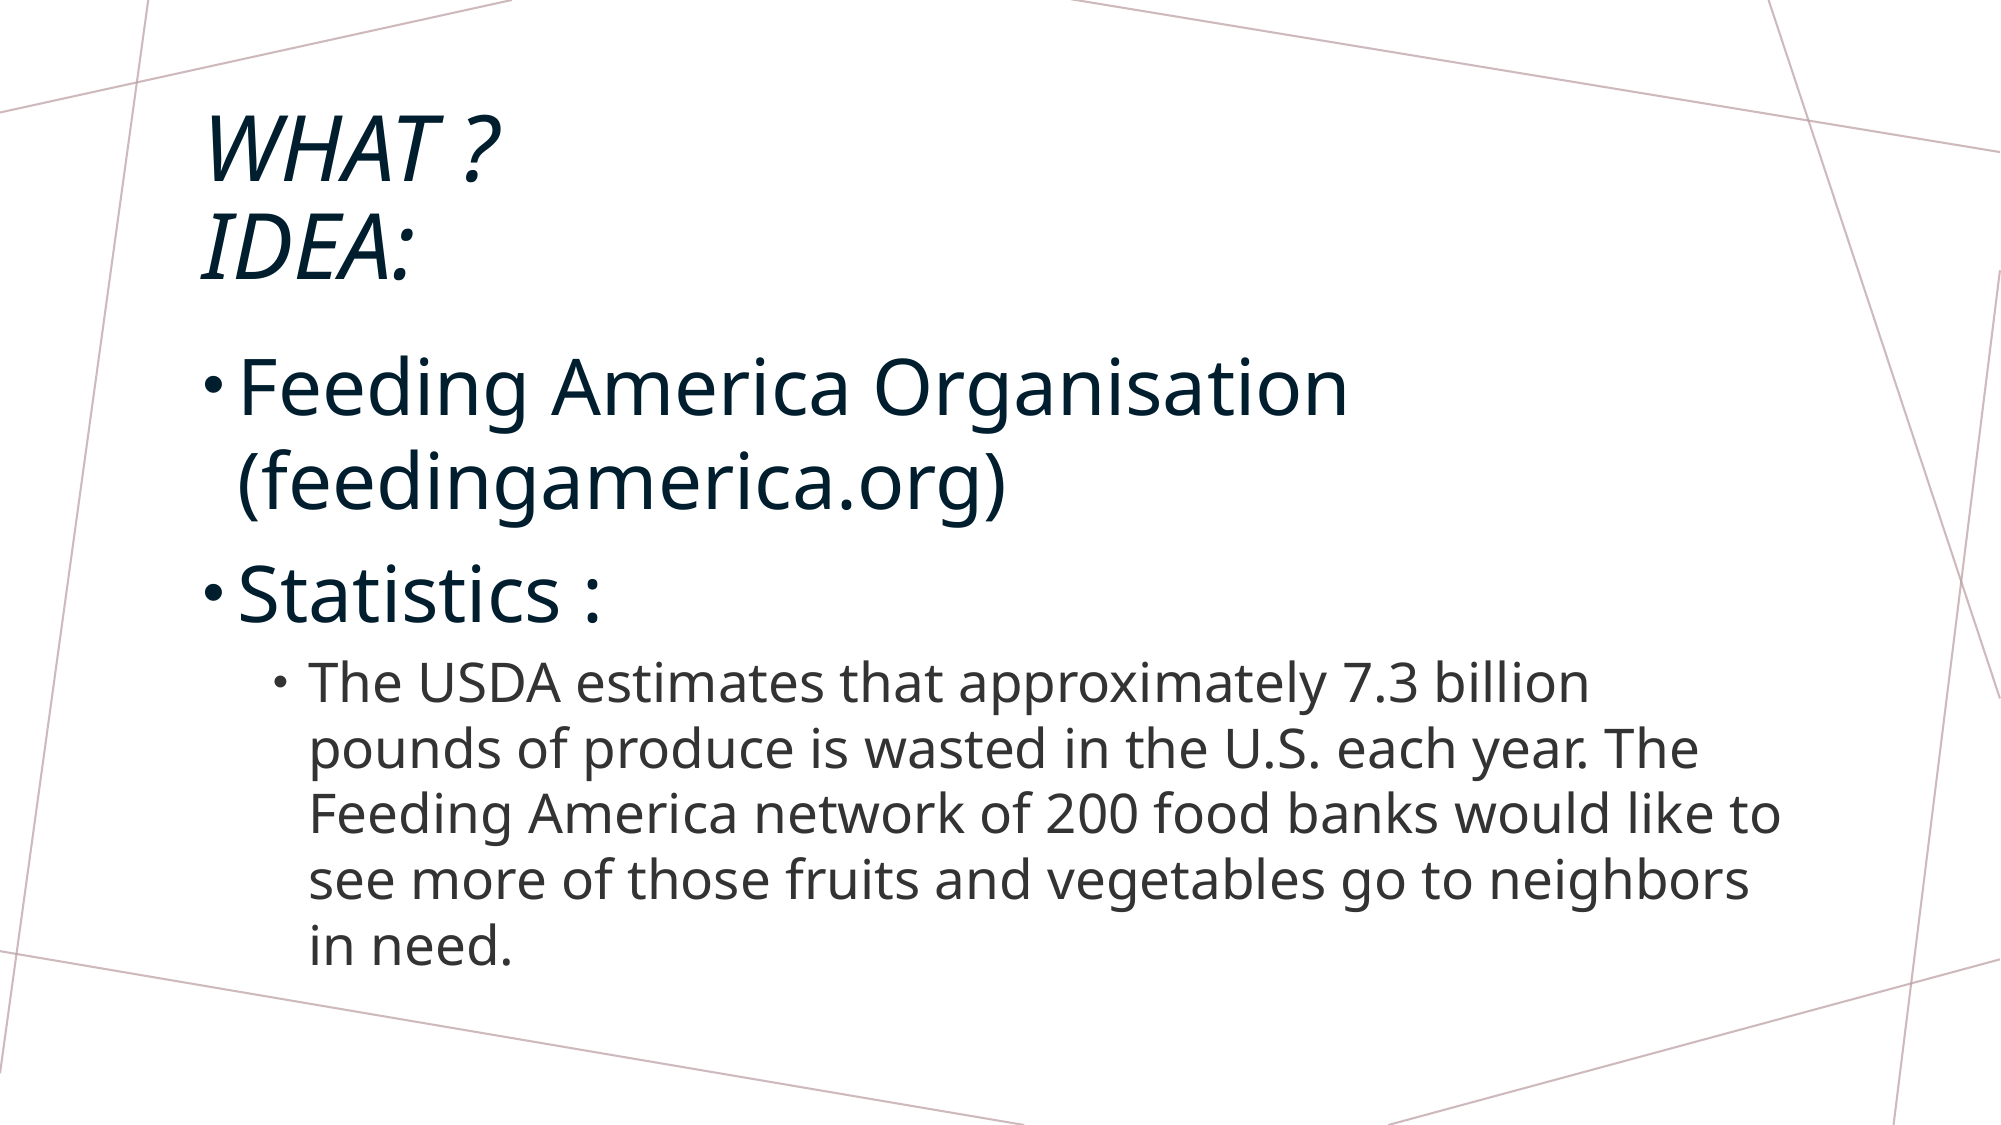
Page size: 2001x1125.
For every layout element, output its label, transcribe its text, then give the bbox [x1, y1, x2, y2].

title What ? Idea: [187, 87, 1813, 315]
list Feeding America Organisation (feedingamerica.org) Statistics : The USDA estimates that approximately 7.3 billion pounds of produce is wasted in the U.S. each year. The Feeding America network of 200 food banks would like to see more of those fruits and vegetables go to neighbors in need. [187, 329, 1813, 990]
